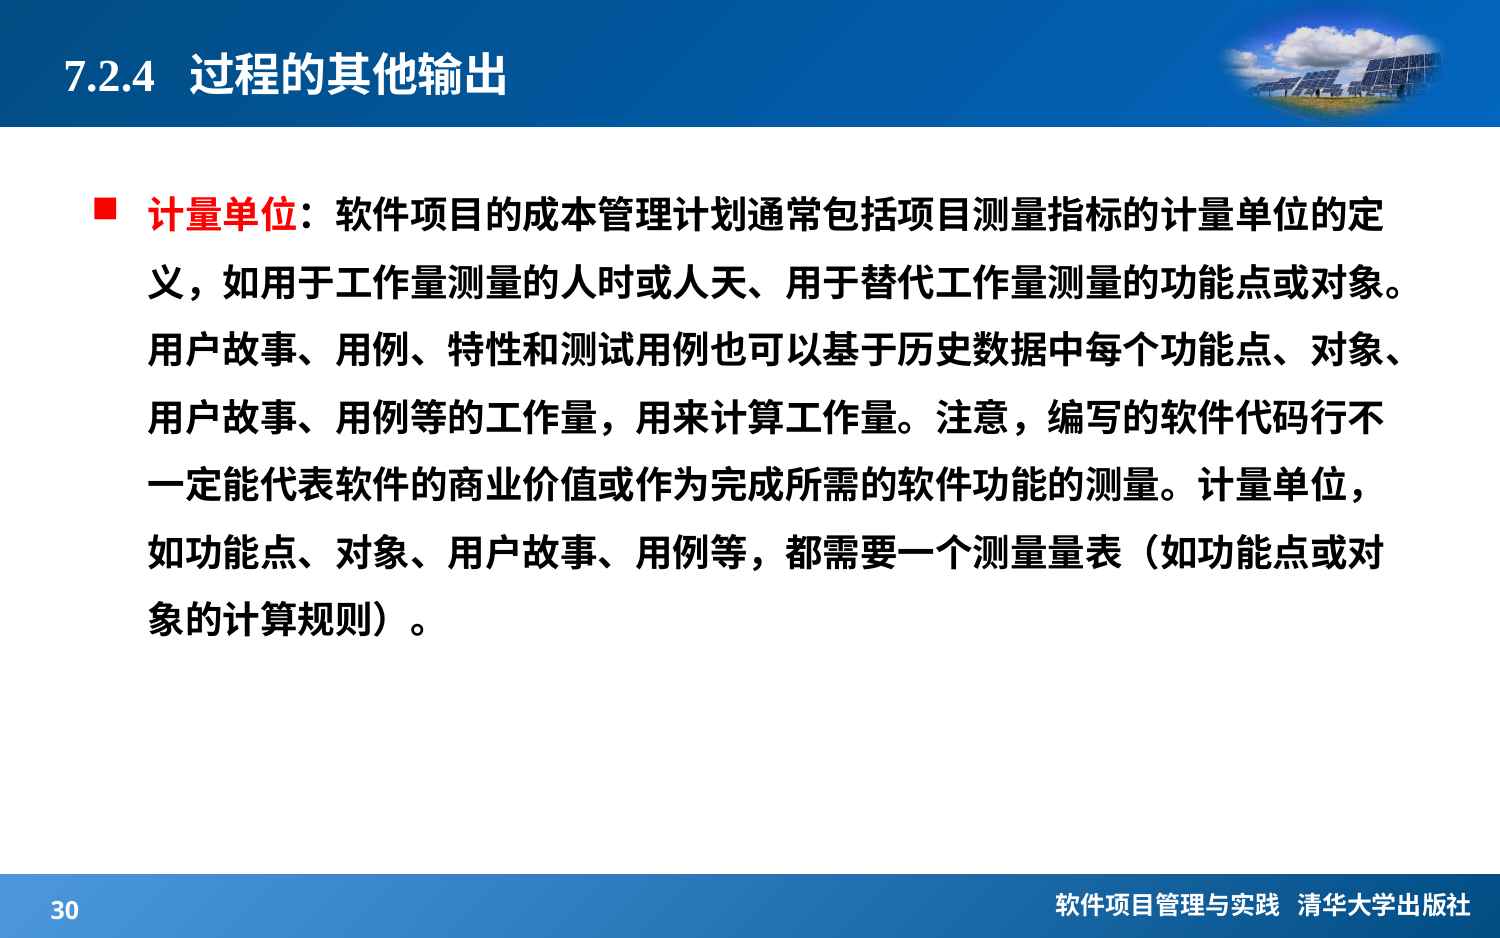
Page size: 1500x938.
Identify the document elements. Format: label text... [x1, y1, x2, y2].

text_box 计量单位：软件项目的成本管理计划通常包括项目测量指标的计量单位的定义，如用于工作量测量的人时或人天、用于替代工作量测量的功能点或对象。用户故事、用例、特性和测试用例也可以基于历史数据中每个功能点、对象、用户故事、用例等的工作量，用来计算工作量。注意，编写的软件代码行不一定能代表软件的商业价值或作为完成所需的软件功能的测量。计量单位，如功能点、对象、用户故事、用例等，都需要一个测量量表（如功能点或对象的计算规则）。 [76, 161, 1424, 748]
picture [1233, 6, 1433, 113]
title 7.2.4 过程的其他输出 [48, 19, 1005, 127]
